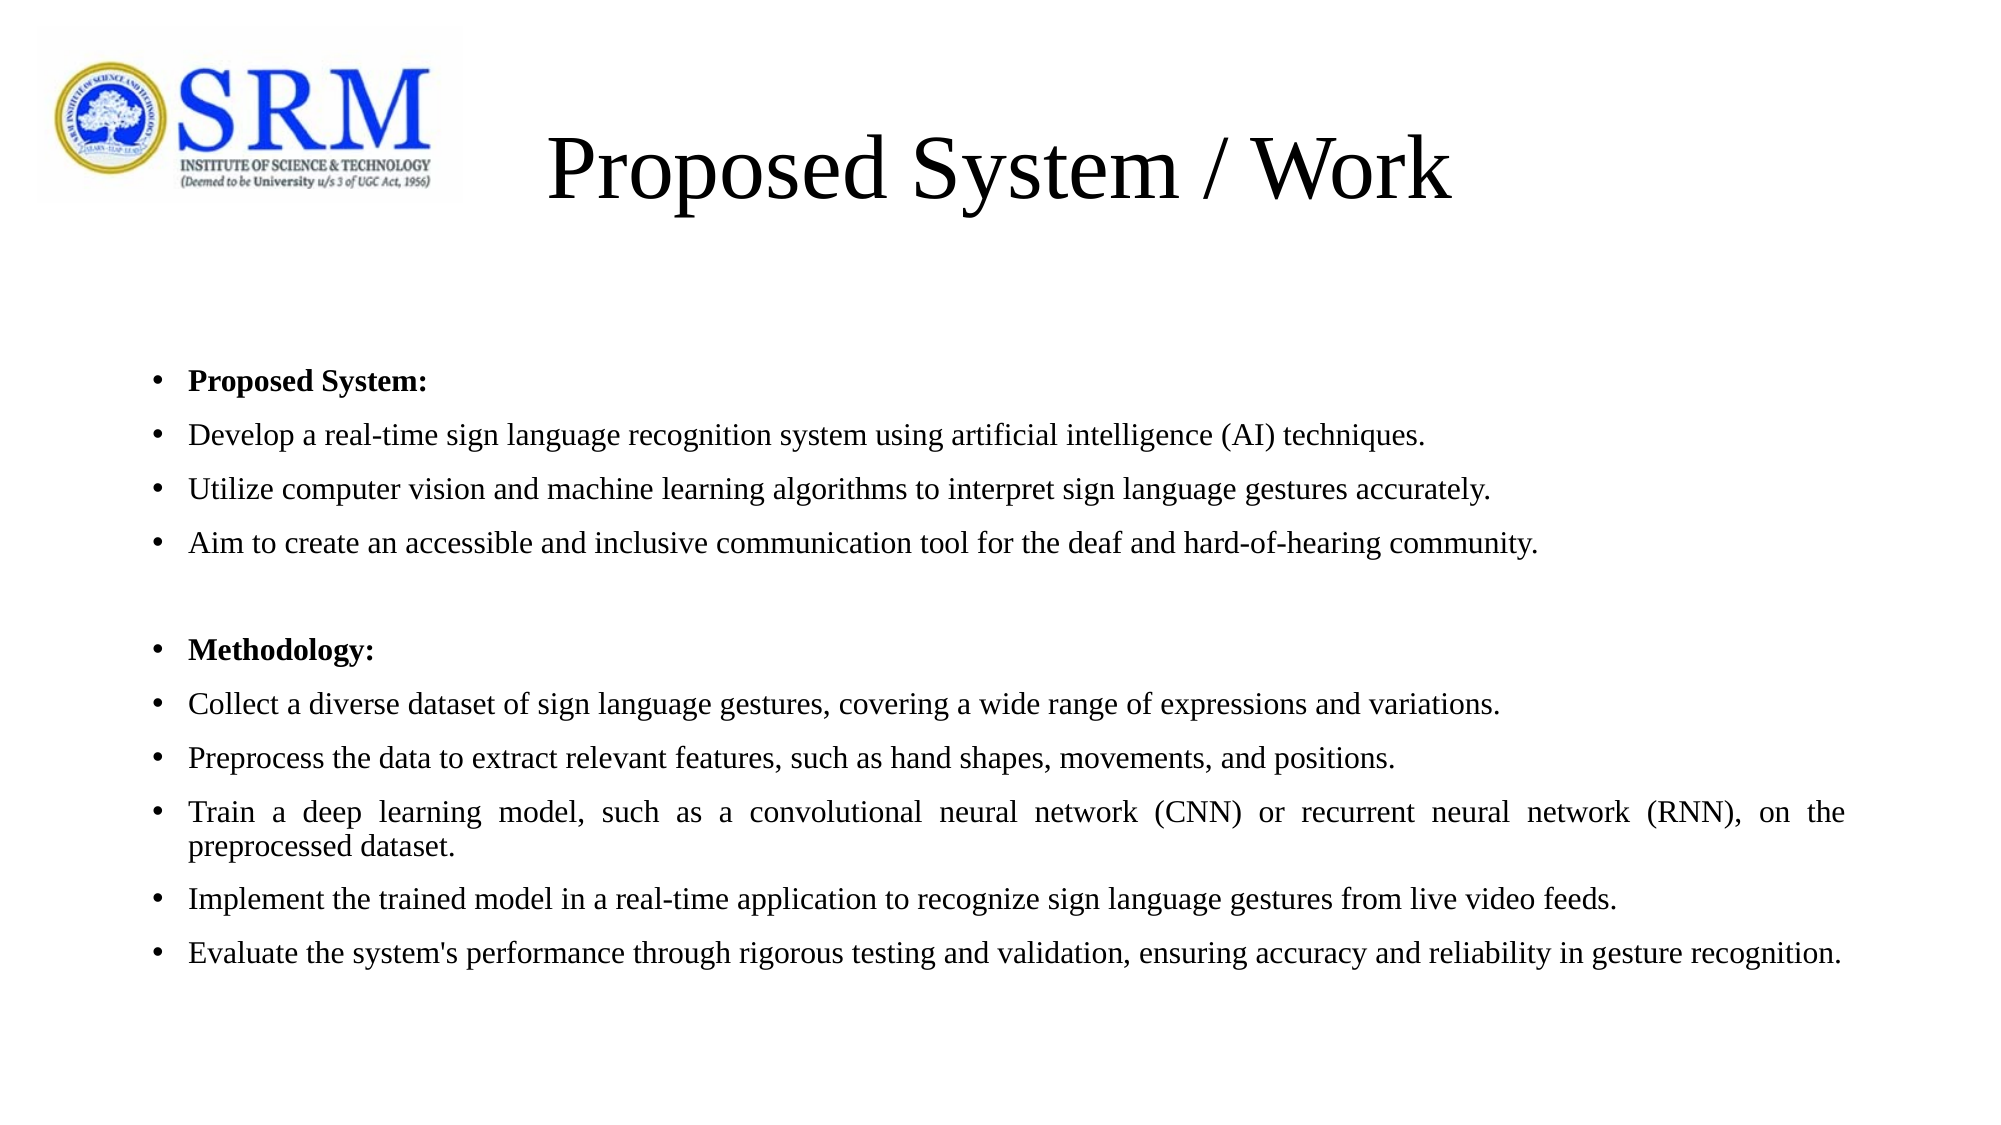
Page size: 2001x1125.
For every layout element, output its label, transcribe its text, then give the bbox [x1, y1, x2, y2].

title Proposed System / Work [137, 59, 1863, 278]
picture [37, 26, 463, 203]
list Proposed System: Develop a real-time sign language recognition system using artificial intelligence (AI) techniques. Utilize computer vision and machine learning algorithms to interpret sign language gestures accurately. Aim to create an accessible and inclusive communication tool for the deaf and hard-of-hearing community. Methodology: Collect a diverse dataset of sign language gestures, covering a wide range of expressions and variations. Preprocess the data to extract relevant features, such as hand shapes, movements, and positions. Train a deep learning model, such as a convolutional neural network (CNN) or recurrent neural network (RNN), on the preprocessed dataset. Implement the trained model in a real-time application to recognize sign language gestures from live video feeds. Evaluate the system's performance through rigorous testing and validation, ensuring accuracy and reliability in gesture recognition. [137, 299, 1863, 1014]
